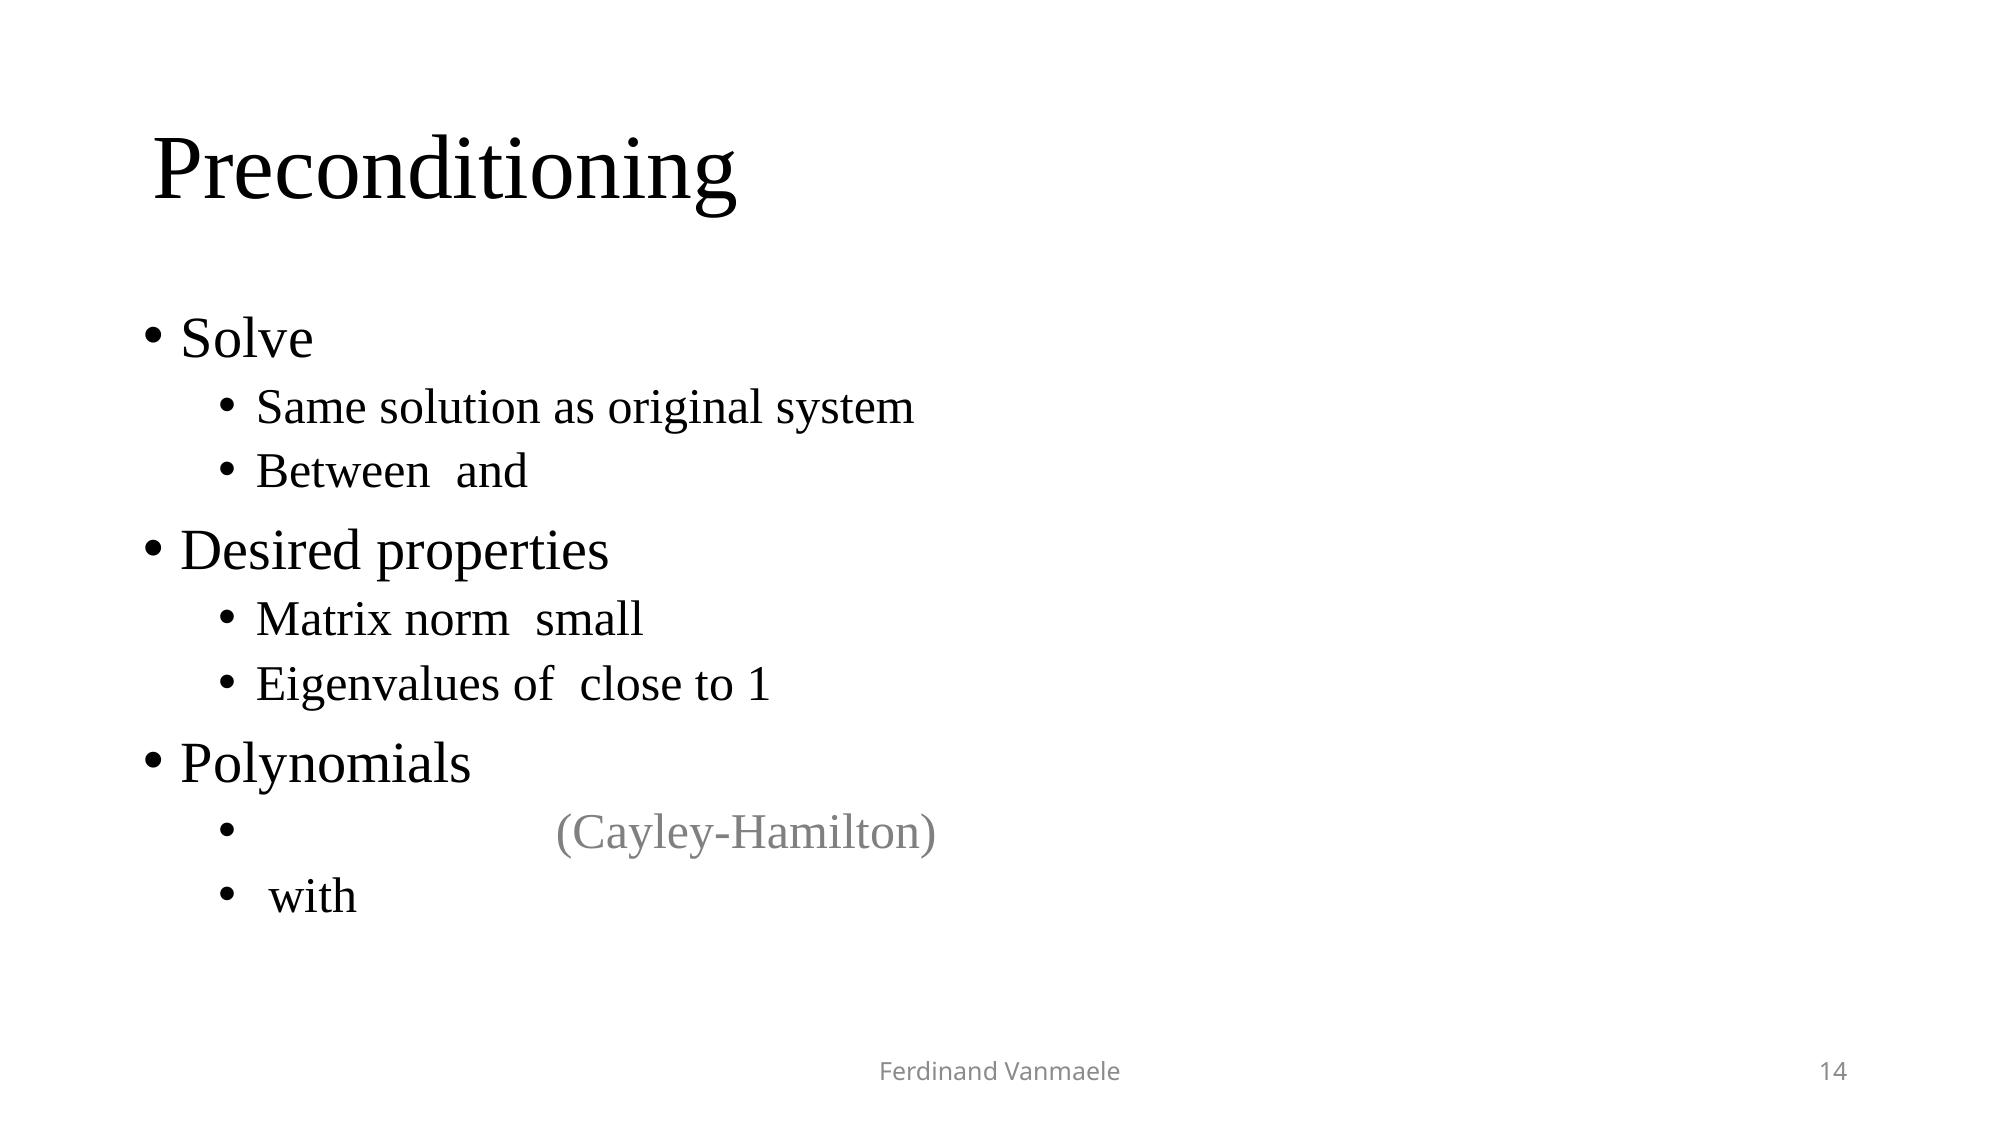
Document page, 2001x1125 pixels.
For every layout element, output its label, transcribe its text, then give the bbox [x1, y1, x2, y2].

footer Ferdinand Vanmaele [662, 1042, 1338, 1103]
title Preconditioning [137, 59, 1863, 278]
slide_number 14 [1412, 1042, 1863, 1103]
